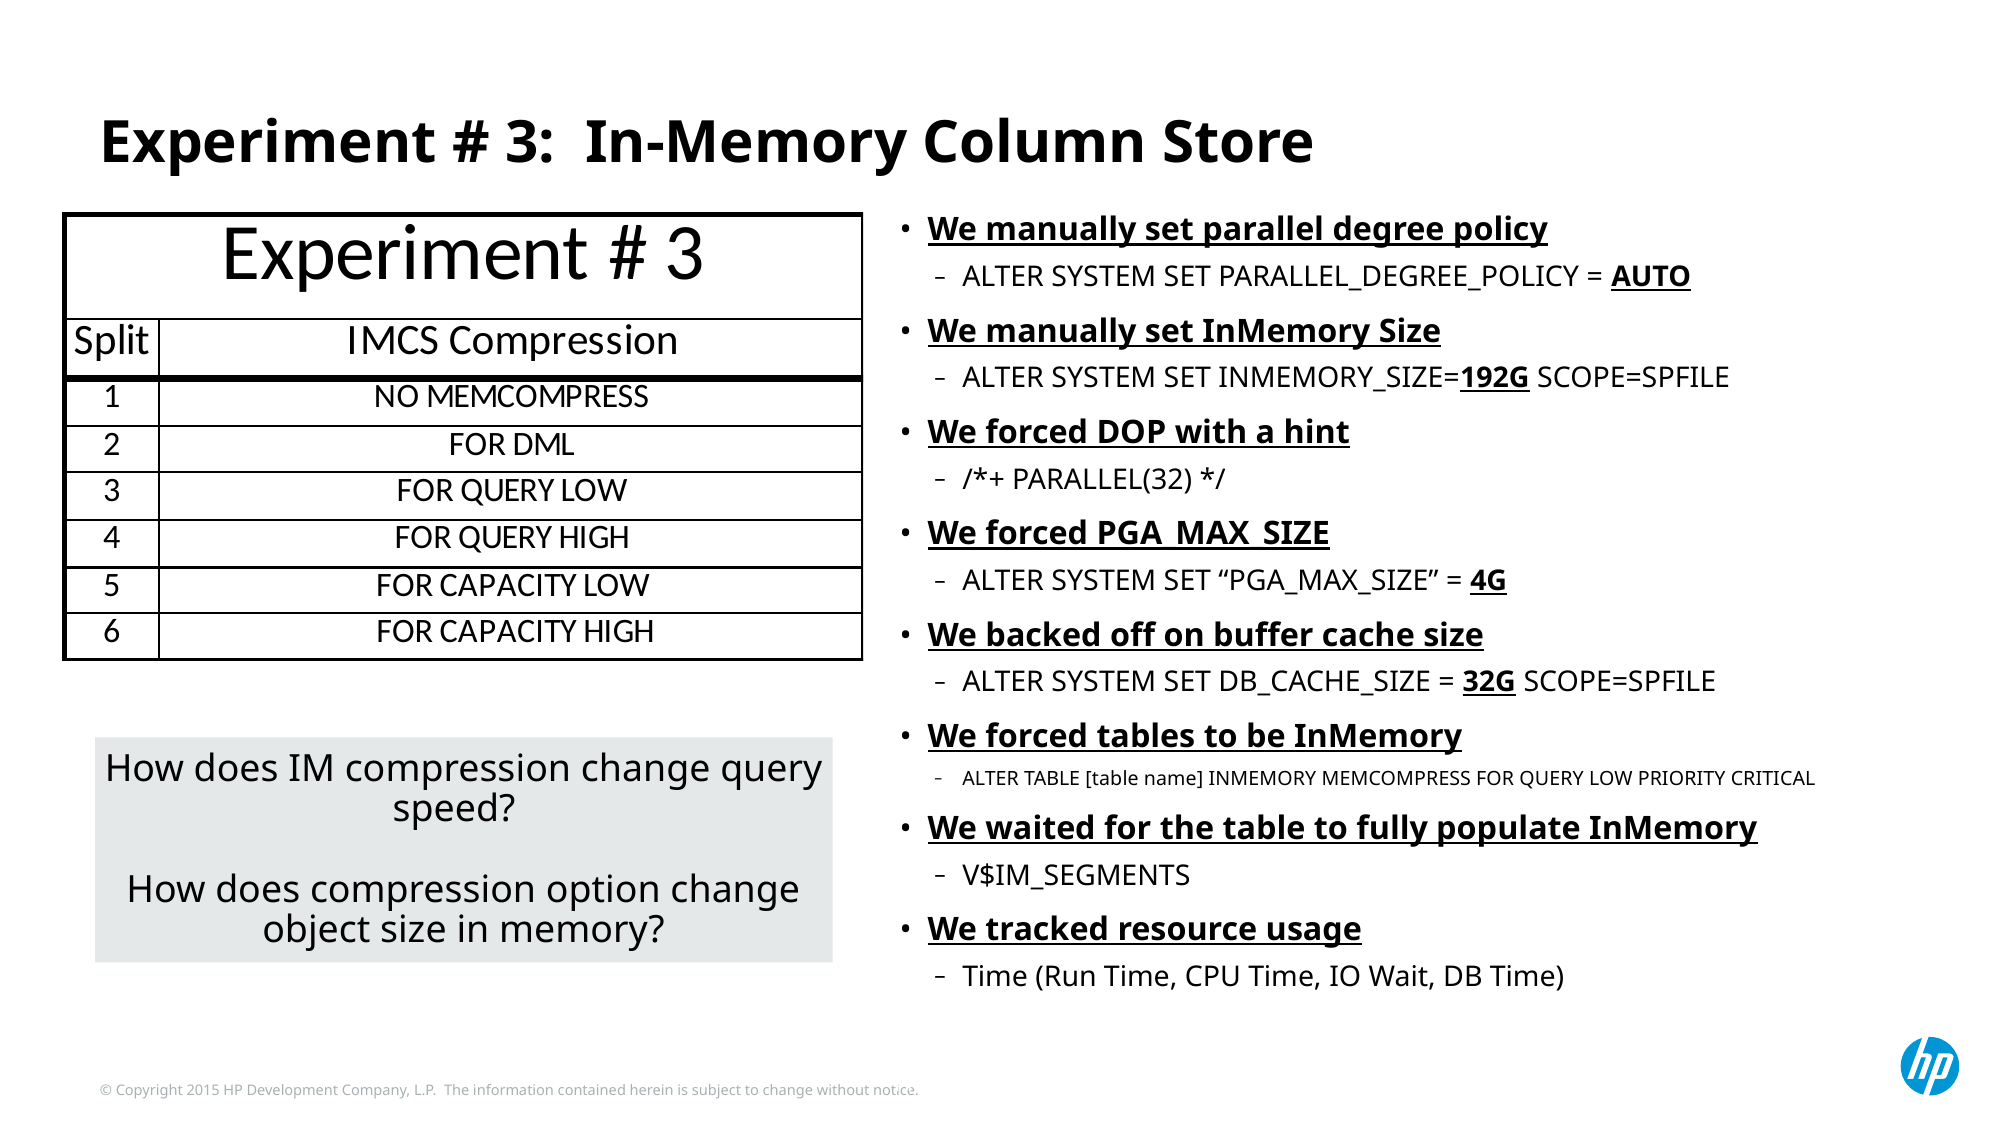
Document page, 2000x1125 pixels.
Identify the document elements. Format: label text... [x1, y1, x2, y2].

title Experiment # 3: In-Memory Column Store [99, 50, 1900, 175]
picture [61, 212, 866, 663]
text_box How does IM compression change query speed? How does compression option change object size in memory? [95, 737, 833, 963]
text_box We manually set parallel degree policy ALTER SYSTEM SET PARALLEL_DEGREE_POLICY = AUTO We manually set InMemory Size ALTER SYSTEM SET INMEMORY_SIZE=192G SCOPE=SPFILE We forced DOP with a hint /*+ PARALLEL(32) */ We forced PGA_MAX_SIZE ALTER SYSTEM SET “PGA_MAX_SIZE” = 4G We backed off on buffer cache size ALTER SYSTEM SET DB_CACHE_SIZE = 32G SCOPE=SPFILE We forced tables to be InMemory ALTER TABLE [table name] INMEMORY MEMCOMPRESS FOR QUERY LOW PRIORITY CRITICAL We waited for the table to fully populate InMemory V$IM_SEGMENTS We tracked resource usage Time (Run Time, CPU Time, IO Wait, DB Time) [899, 212, 1975, 1001]
